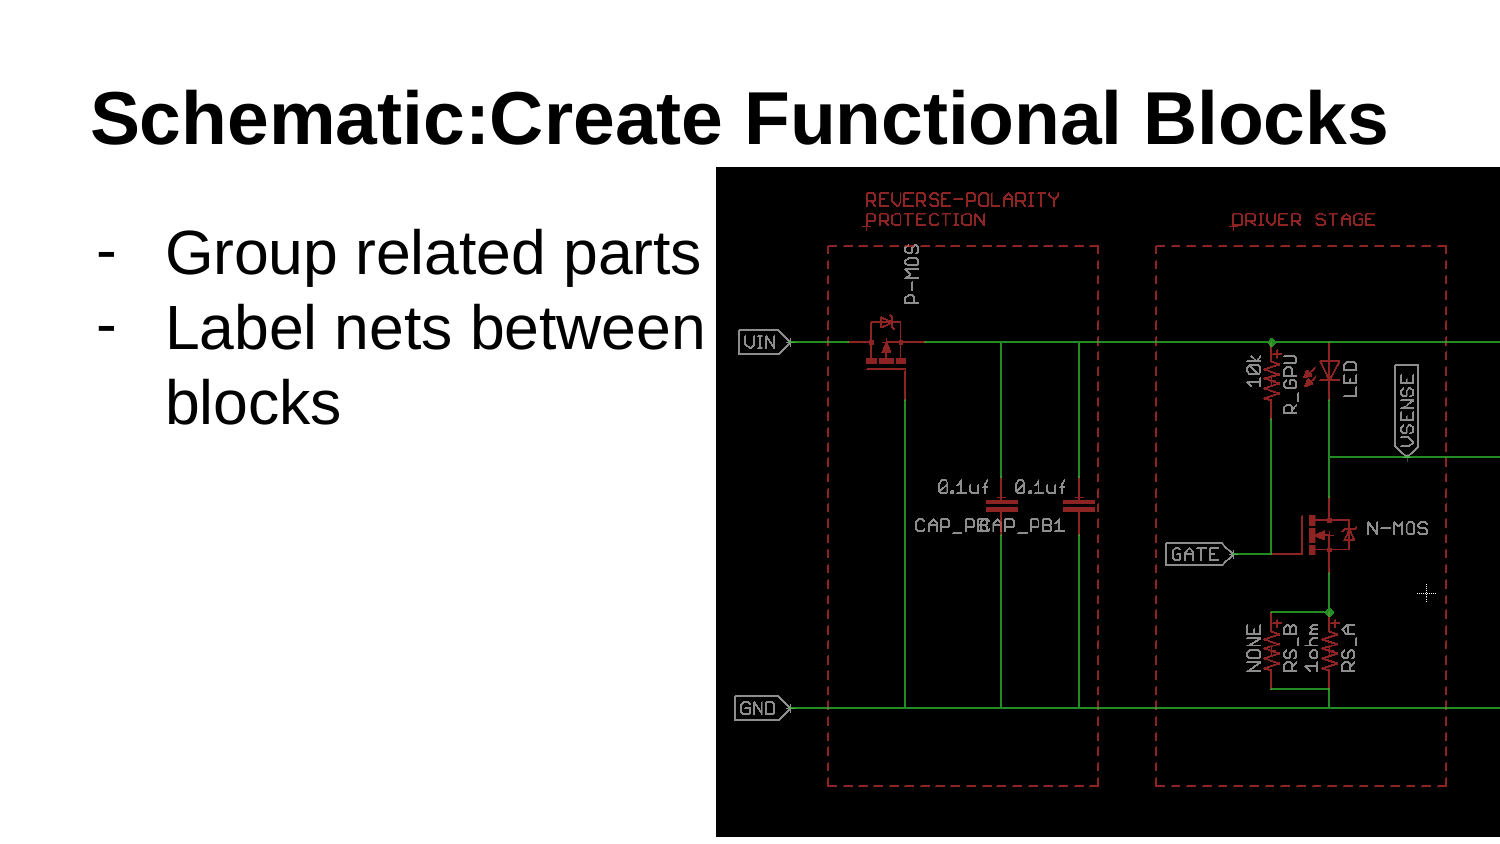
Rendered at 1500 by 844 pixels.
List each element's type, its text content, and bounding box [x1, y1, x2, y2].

picture [715, 167, 1500, 838]
title Schematic:Create Functional Blocks [75, 33, 1425, 175]
list Group related parts Label nets between blocks [75, 196, 710, 808]
